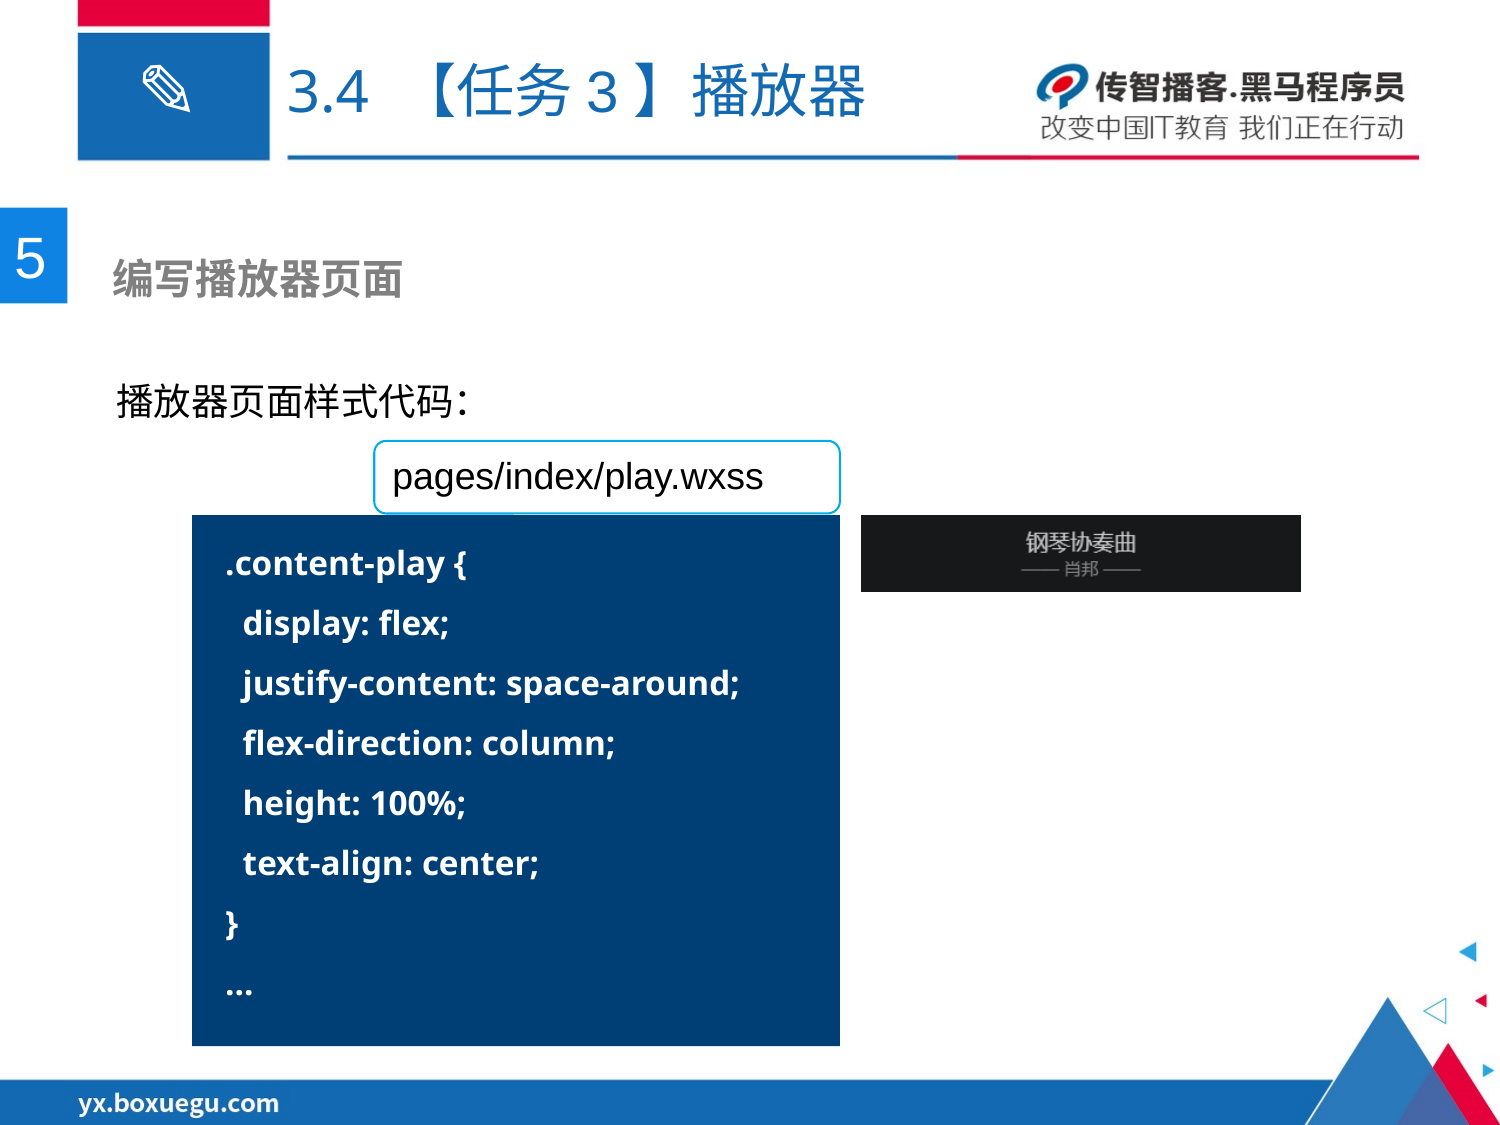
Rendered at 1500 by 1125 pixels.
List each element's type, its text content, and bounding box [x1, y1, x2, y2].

title 3.4 【任务3】播放器 [271, 25, 1046, 153]
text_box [191, 514, 841, 1047]
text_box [0, 207, 68, 304]
text_box 播放器页面样式代码： [101, 325, 1399, 431]
text_box 编写播放器页面 [71, 245, 843, 355]
text_box pages/index/play.wxss [374, 440, 840, 513]
picture [0, 0, 1500, 1125]
